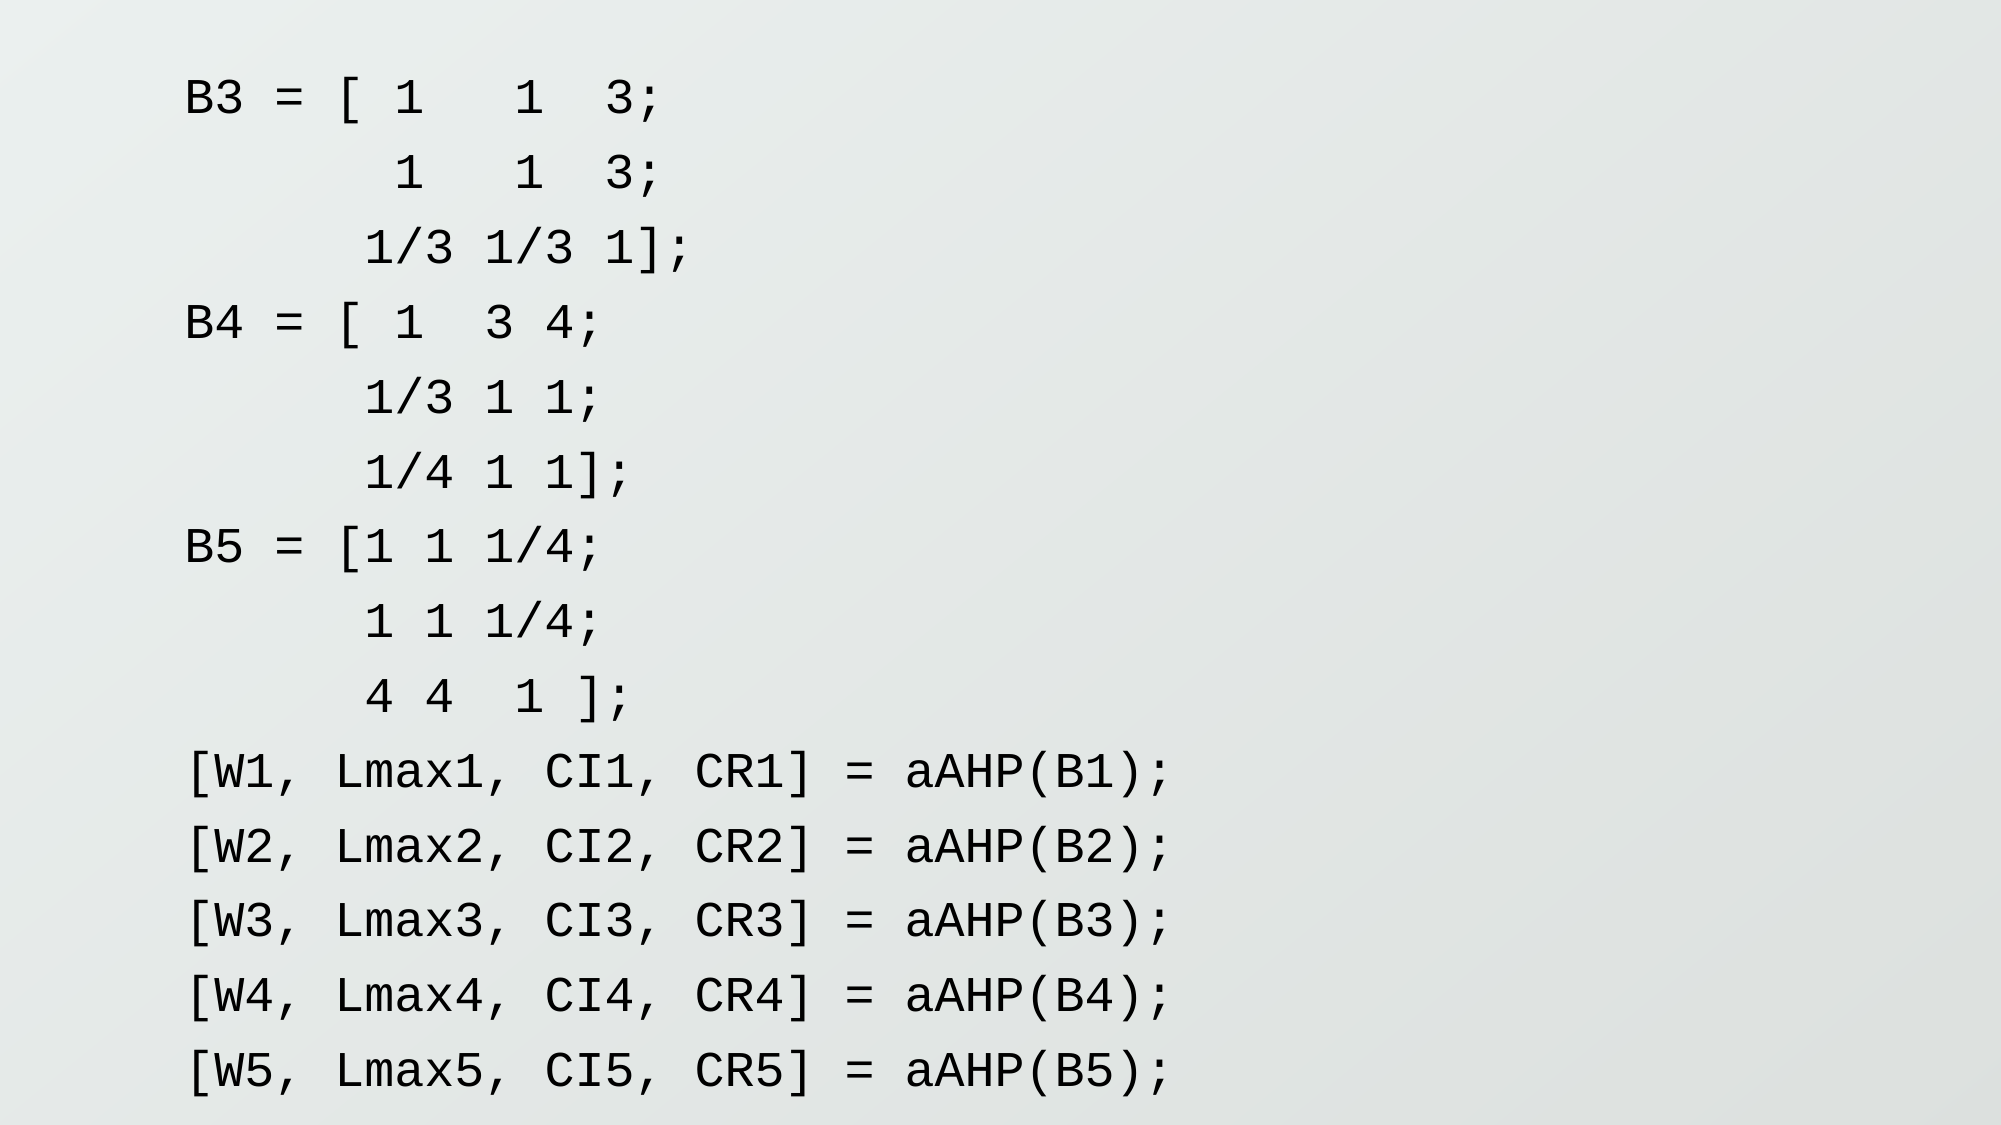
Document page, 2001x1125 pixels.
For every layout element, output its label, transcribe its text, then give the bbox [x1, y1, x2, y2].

list B3 = [ 1 1 3; 1 1 3; 1/3 1/3 1]; B4 = [ 1 3 4; 1/3 1 1; 1/4 1 1]; B5 = [1 1 1/4; 1 1 1/4; 4 4 1 ]; [W1, Lmax1, CI1, CR1] = aAHP(B1); [W2, Lmax2, CI2, CR2] = aAHP(B2); [W3, Lmax3, CI3, CR3] = aAHP(B3); [W4, Lmax4, CI4, CR4] = aAHP(B4); [W5, Lmax5, CI5, CR5] = aAHP(B5); [169, 63, 1895, 1125]
